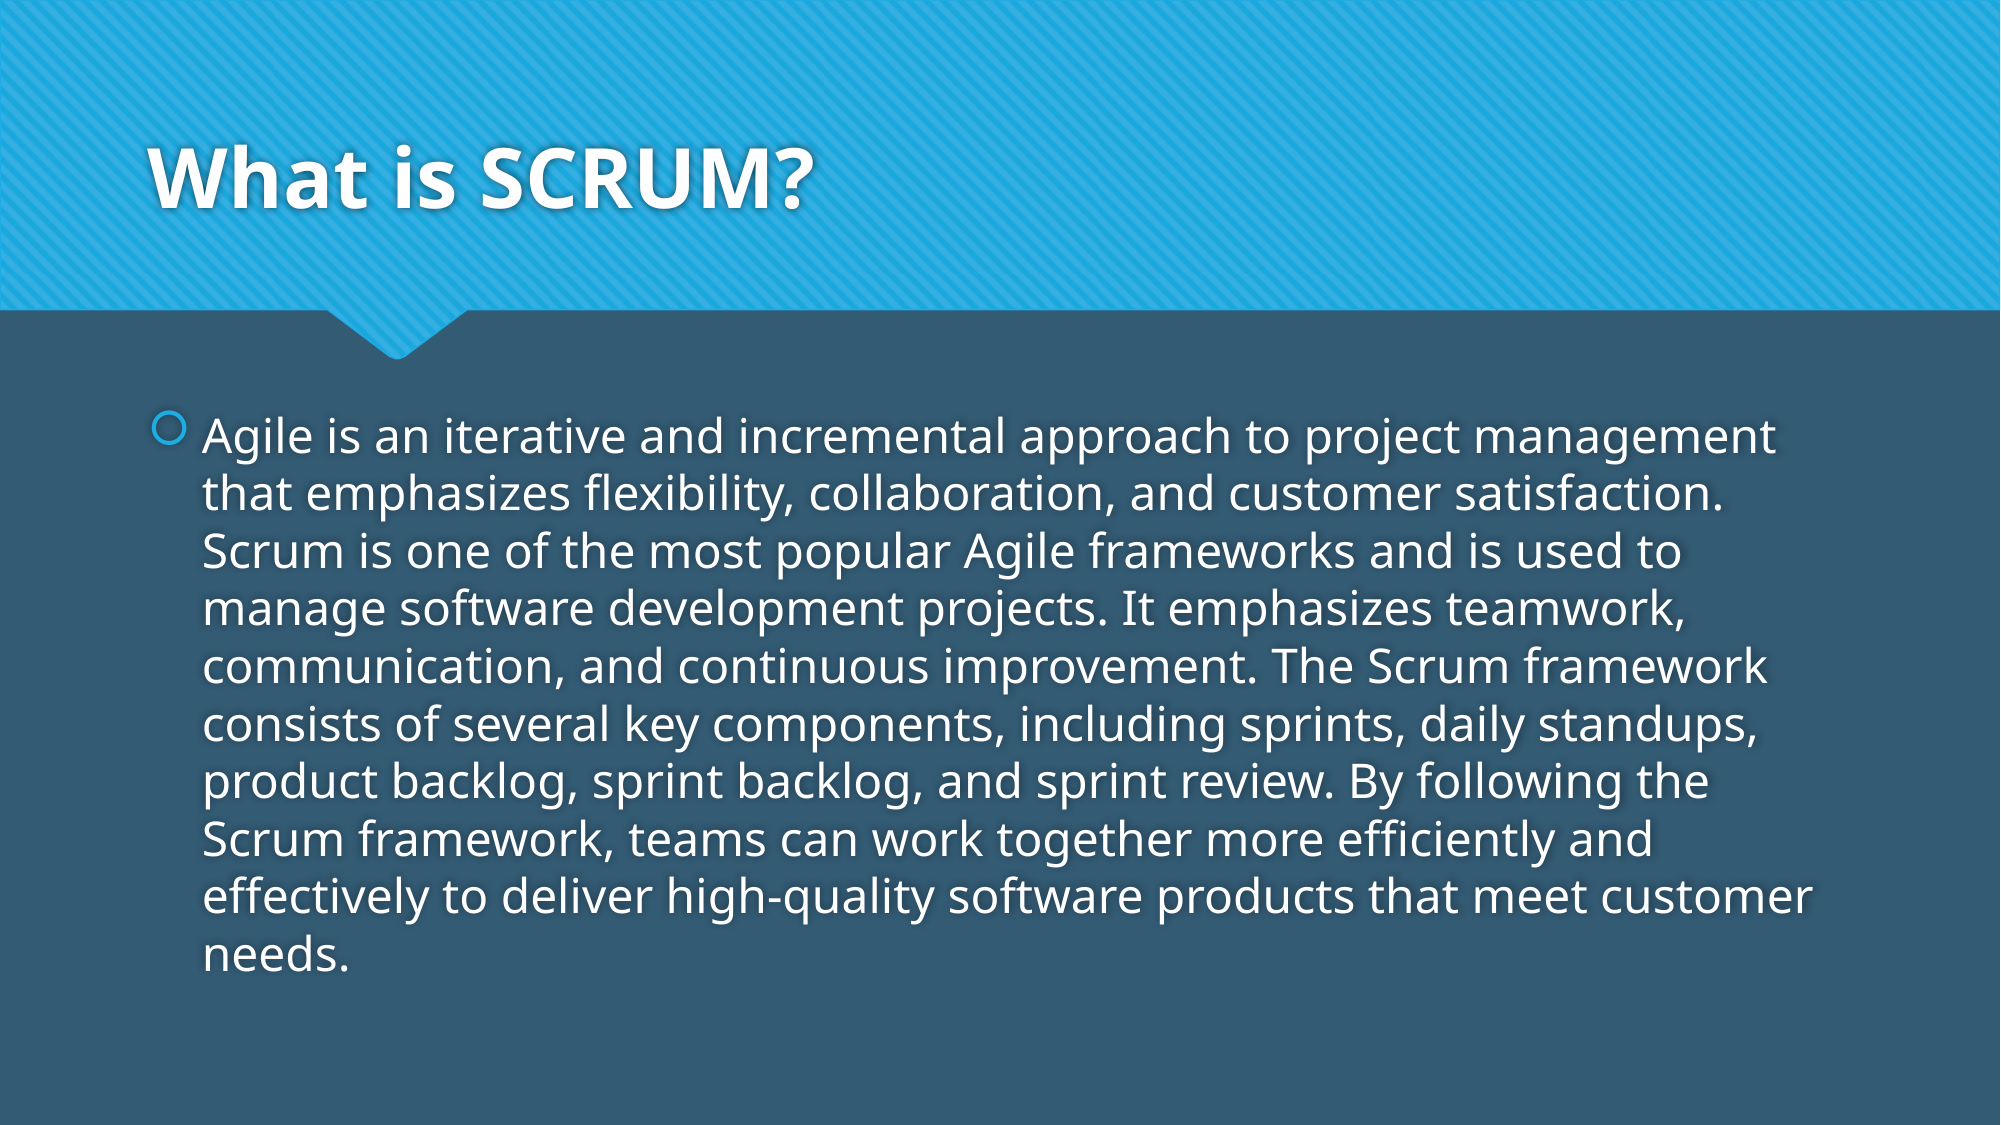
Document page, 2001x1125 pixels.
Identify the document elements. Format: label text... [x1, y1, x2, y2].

list Agile is an iterative and incremental approach to project management that emphasizes flexibility, collaboration, and customer satisfaction. Scrum is one of the most popular Agile frameworks and is used to manage software development projects. It emphasizes teamwork, communication, and continuous improvement. The Scrum framework consists of several key components, including sprints, daily standups, product backlog, sprint backlog, and sprint review. By following the Scrum framework, teams can work together more efficiently and effectively to deliver high-quality software products that meet customer needs. [132, 394, 1865, 992]
title What is SCRUM? [132, 73, 1868, 233]
